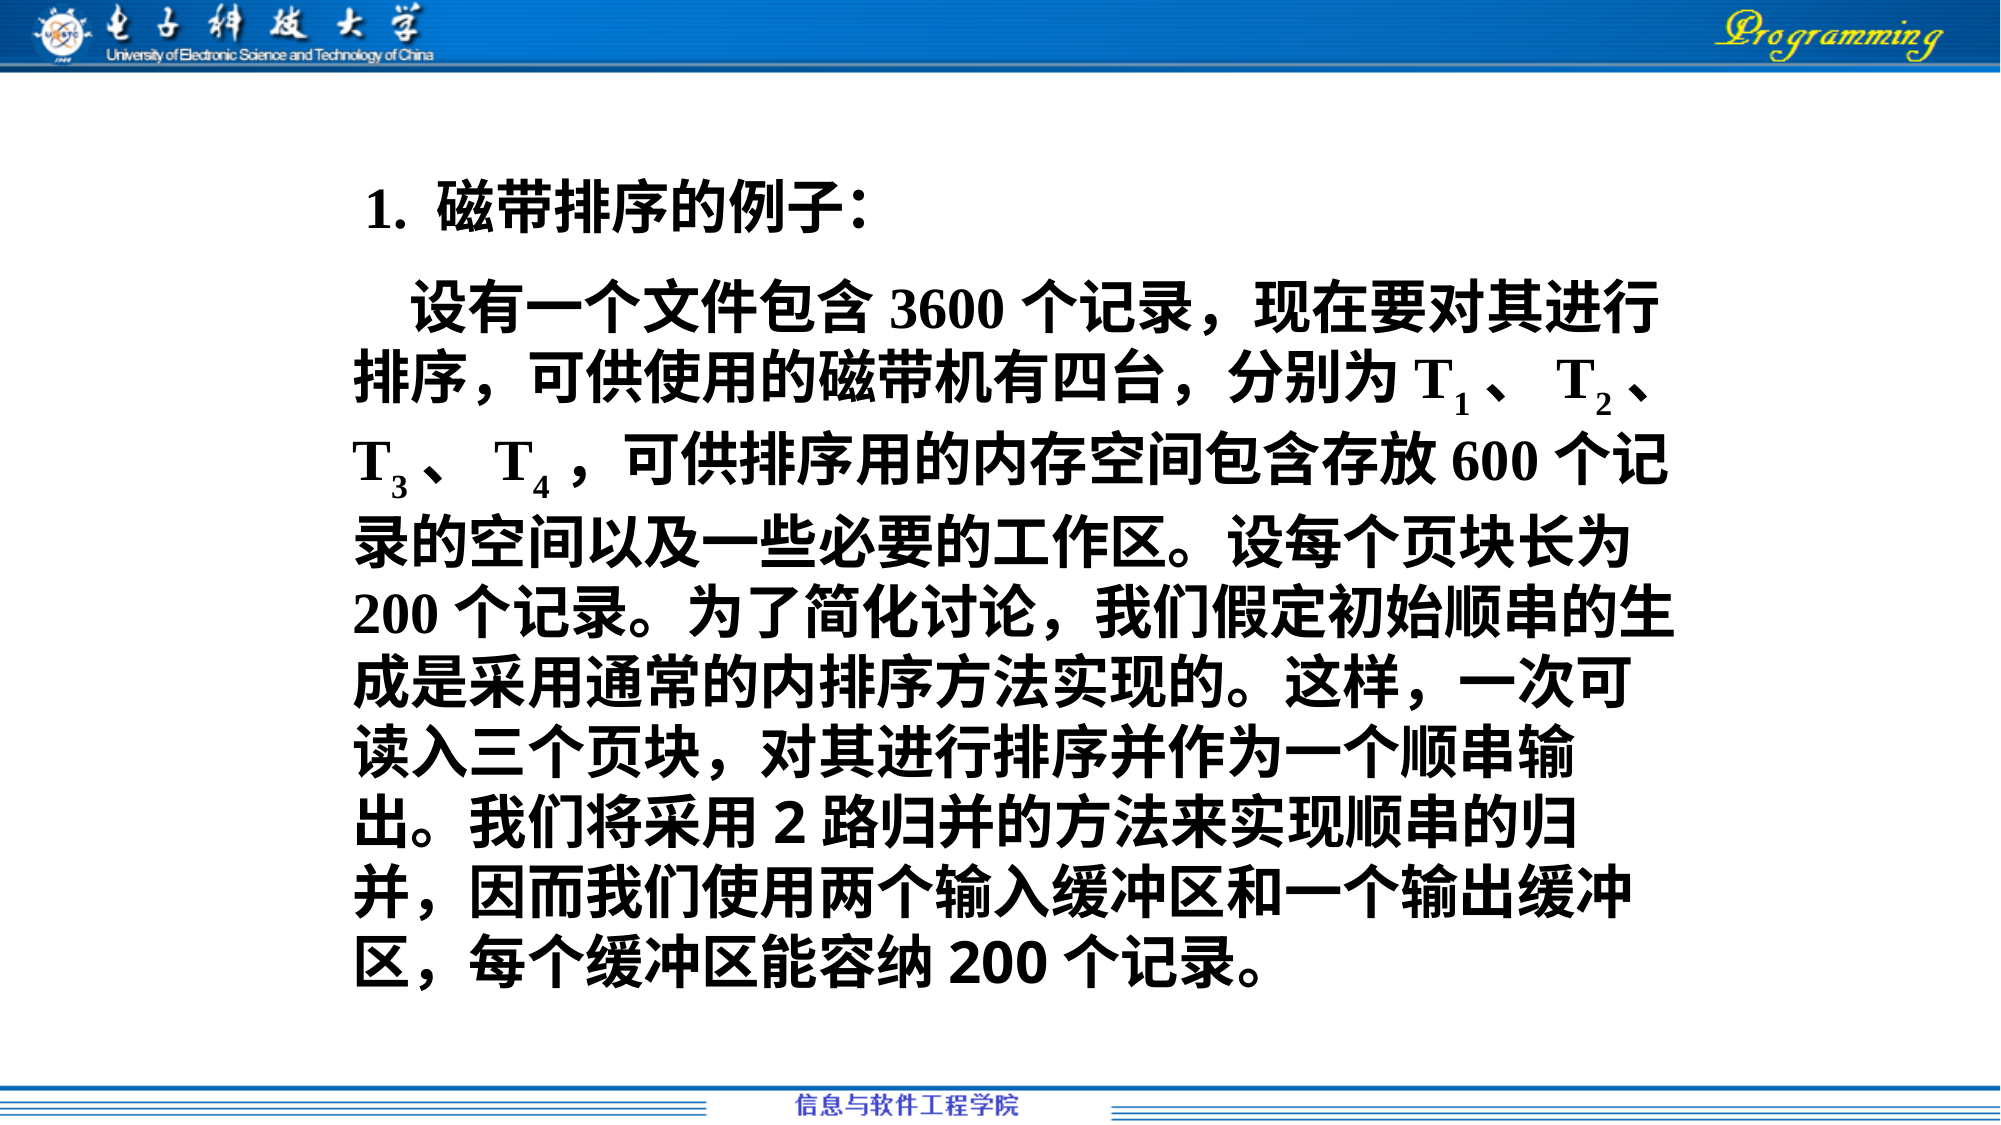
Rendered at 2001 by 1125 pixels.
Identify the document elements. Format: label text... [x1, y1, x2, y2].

text_box 设有一个文件包含3600个记录，现在要对其进行排序，可供使用的磁带机有四台，分别为T1、T2、T3、T4，可供排序用的内存空间包含存放600个记录的空间以及一些必要的工作区。设每个页块长为200个记录。为了简化讨论，我们假定初始顺串的生成是采用通常的内排序方法实现的。这样，一次可读入三个页块，对其进行排序并作为一个顺串输出。我们将采用2路归并的方法来实现顺串的归并，因而我们使用两个输入缓冲区和一个输出缓冲区，每个缓冲区能容纳200个记录。 [337, 262, 1700, 1003]
text_box 1. 磁带排序的例子： [349, 162, 1688, 248]
picture [0, 0, 2001, 1125]
